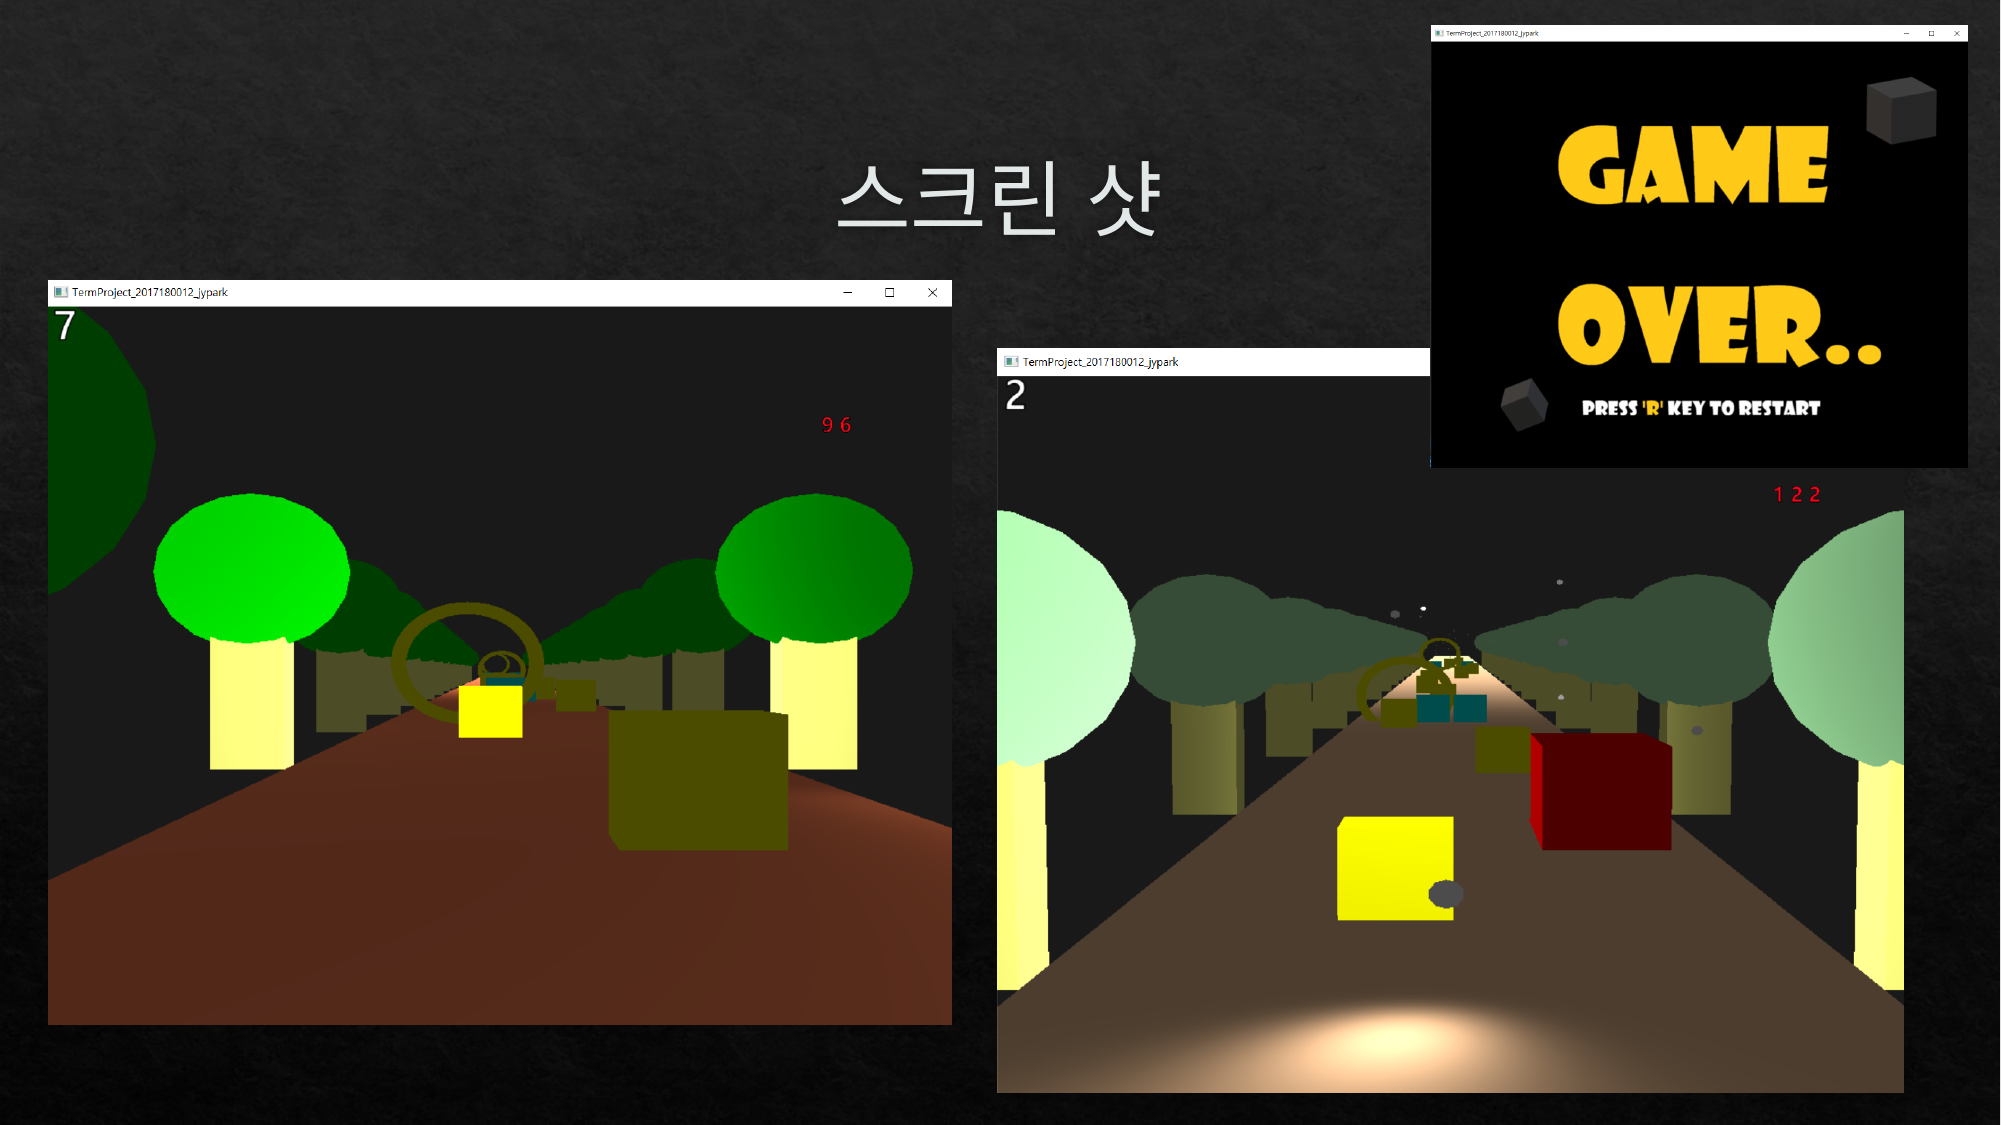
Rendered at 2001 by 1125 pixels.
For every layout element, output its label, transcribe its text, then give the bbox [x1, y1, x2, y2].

picture [48, 280, 952, 1026]
title 스크린 샷 [149, 99, 1422, 307]
picture [996, 25, 1968, 1093]
